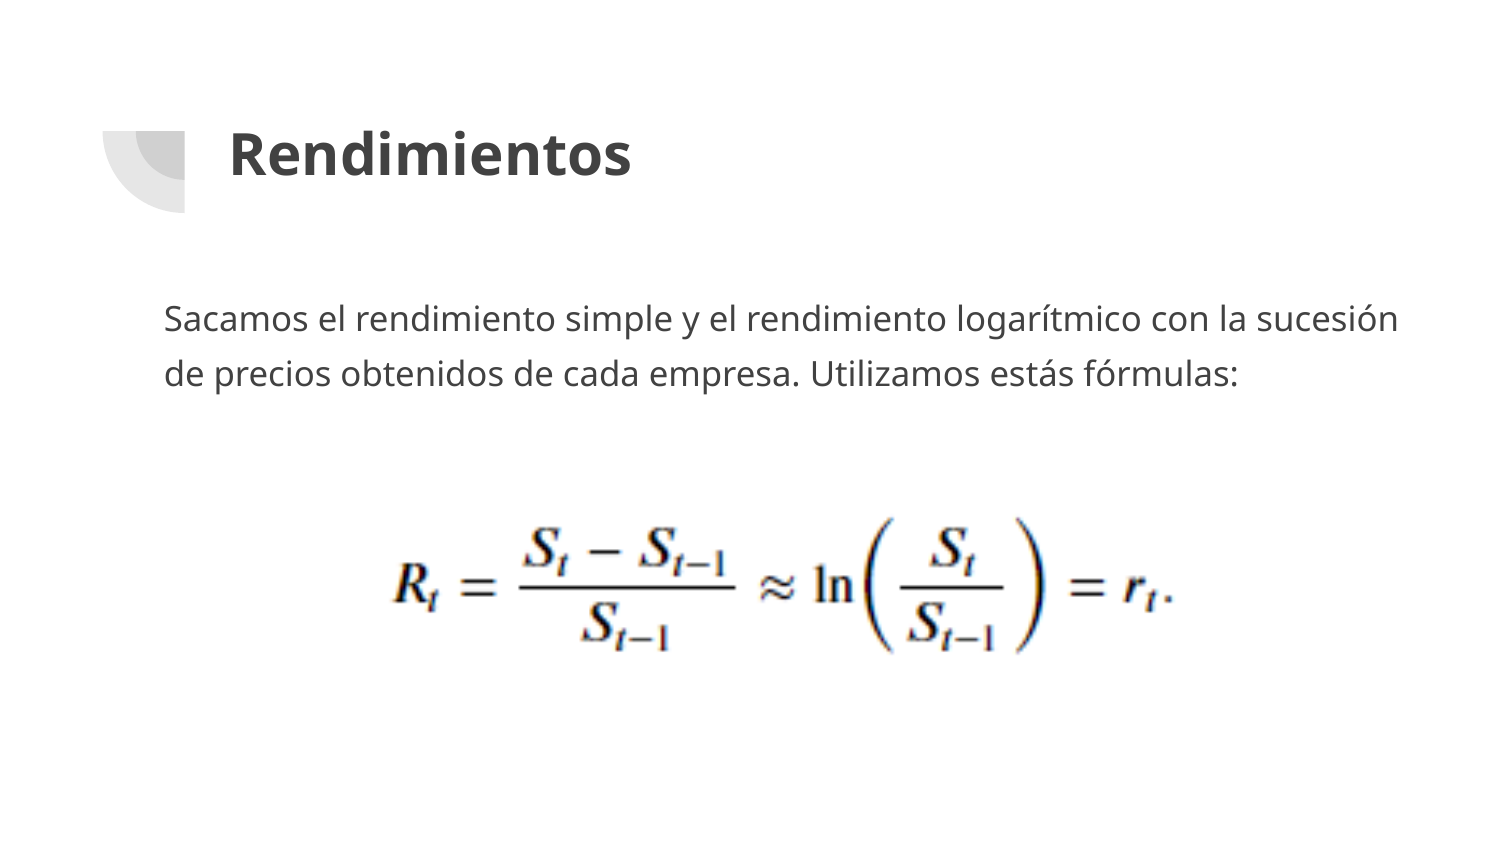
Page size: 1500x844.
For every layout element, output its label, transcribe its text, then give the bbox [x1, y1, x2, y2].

title Rendimientos [213, 98, 1368, 263]
list Sacamos el rendimiento simple y el rendimiento logarítmico con la sucesión de precios obtenidos de cada empresa. Utilizamos estás fórmulas: [148, 272, 1440, 457]
picture [361, 506, 1195, 691]
